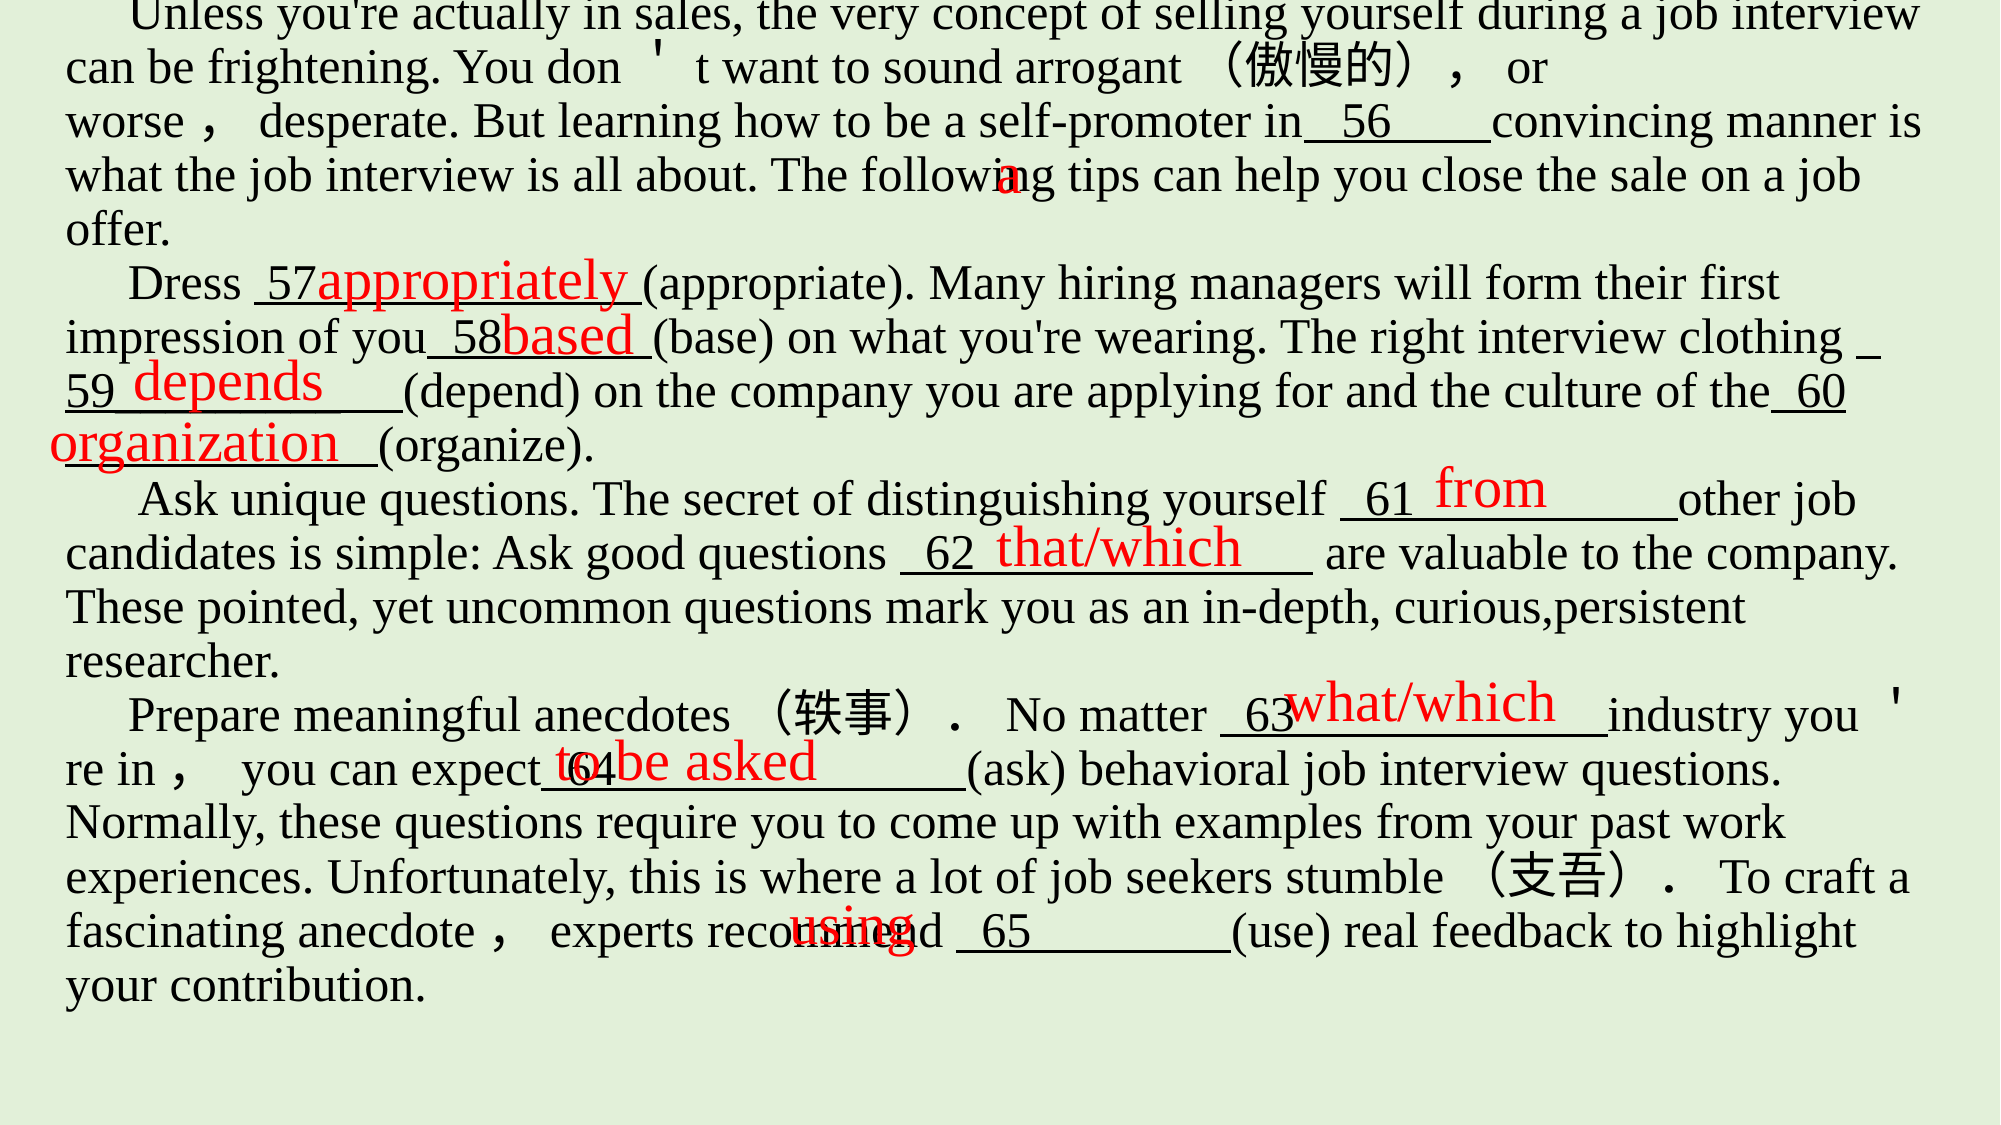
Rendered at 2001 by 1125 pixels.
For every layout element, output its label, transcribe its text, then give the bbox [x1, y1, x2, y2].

text_box from [1419, 441, 1618, 526]
text_box appropriately [303, 233, 666, 319]
text_box a [982, 127, 1095, 213]
text_box that/which [982, 500, 1290, 586]
text_box organization [34, 395, 395, 481]
text_box using [774, 879, 952, 964]
text_box to be asked [541, 715, 903, 800]
text_box what/which [1269, 655, 1578, 740]
text_box based [486, 288, 682, 374]
title Unless you're actually in sales, the very concept of selling yourself during a job interview can be frightening. You don＇t want to sound arrogant（傲慢的），or worse，desperate. But learning how to be a self-promoter in 56 convincing manner is what the job interview is all about. The following tips can help you close the sale on a job offer. Dress 57 (appropriate). Many hiring managers will form their first impression of you 58 (base) on what you're wearing. The right interview clothing 59_________ (depend) on the company you are applying for and the culture of the 60 (organize). Ask unique questions. The secret of distinguishing yourself 61 other job candidates is simple: Ask good questions 62 are valuable to the company. These pointed, yet uncommon questions mark you as an in-depth, curious,persistent researcher. Prepare meaningful anecdotes（轶事）．No matter 63 industry you＇re in， you can expect 64 (ask) behavioral job interview questions. Normally, these questions require you to come up with examples from your past work experiences. Unfortunately, this is where a lot of job seekers stumble（支吾）．To craft a fascinating anecdote，experts recommend 65 (use) real feedback to highlight your contribution. [50, 25, 1950, 1020]
text_box depends [118, 335, 416, 420]
